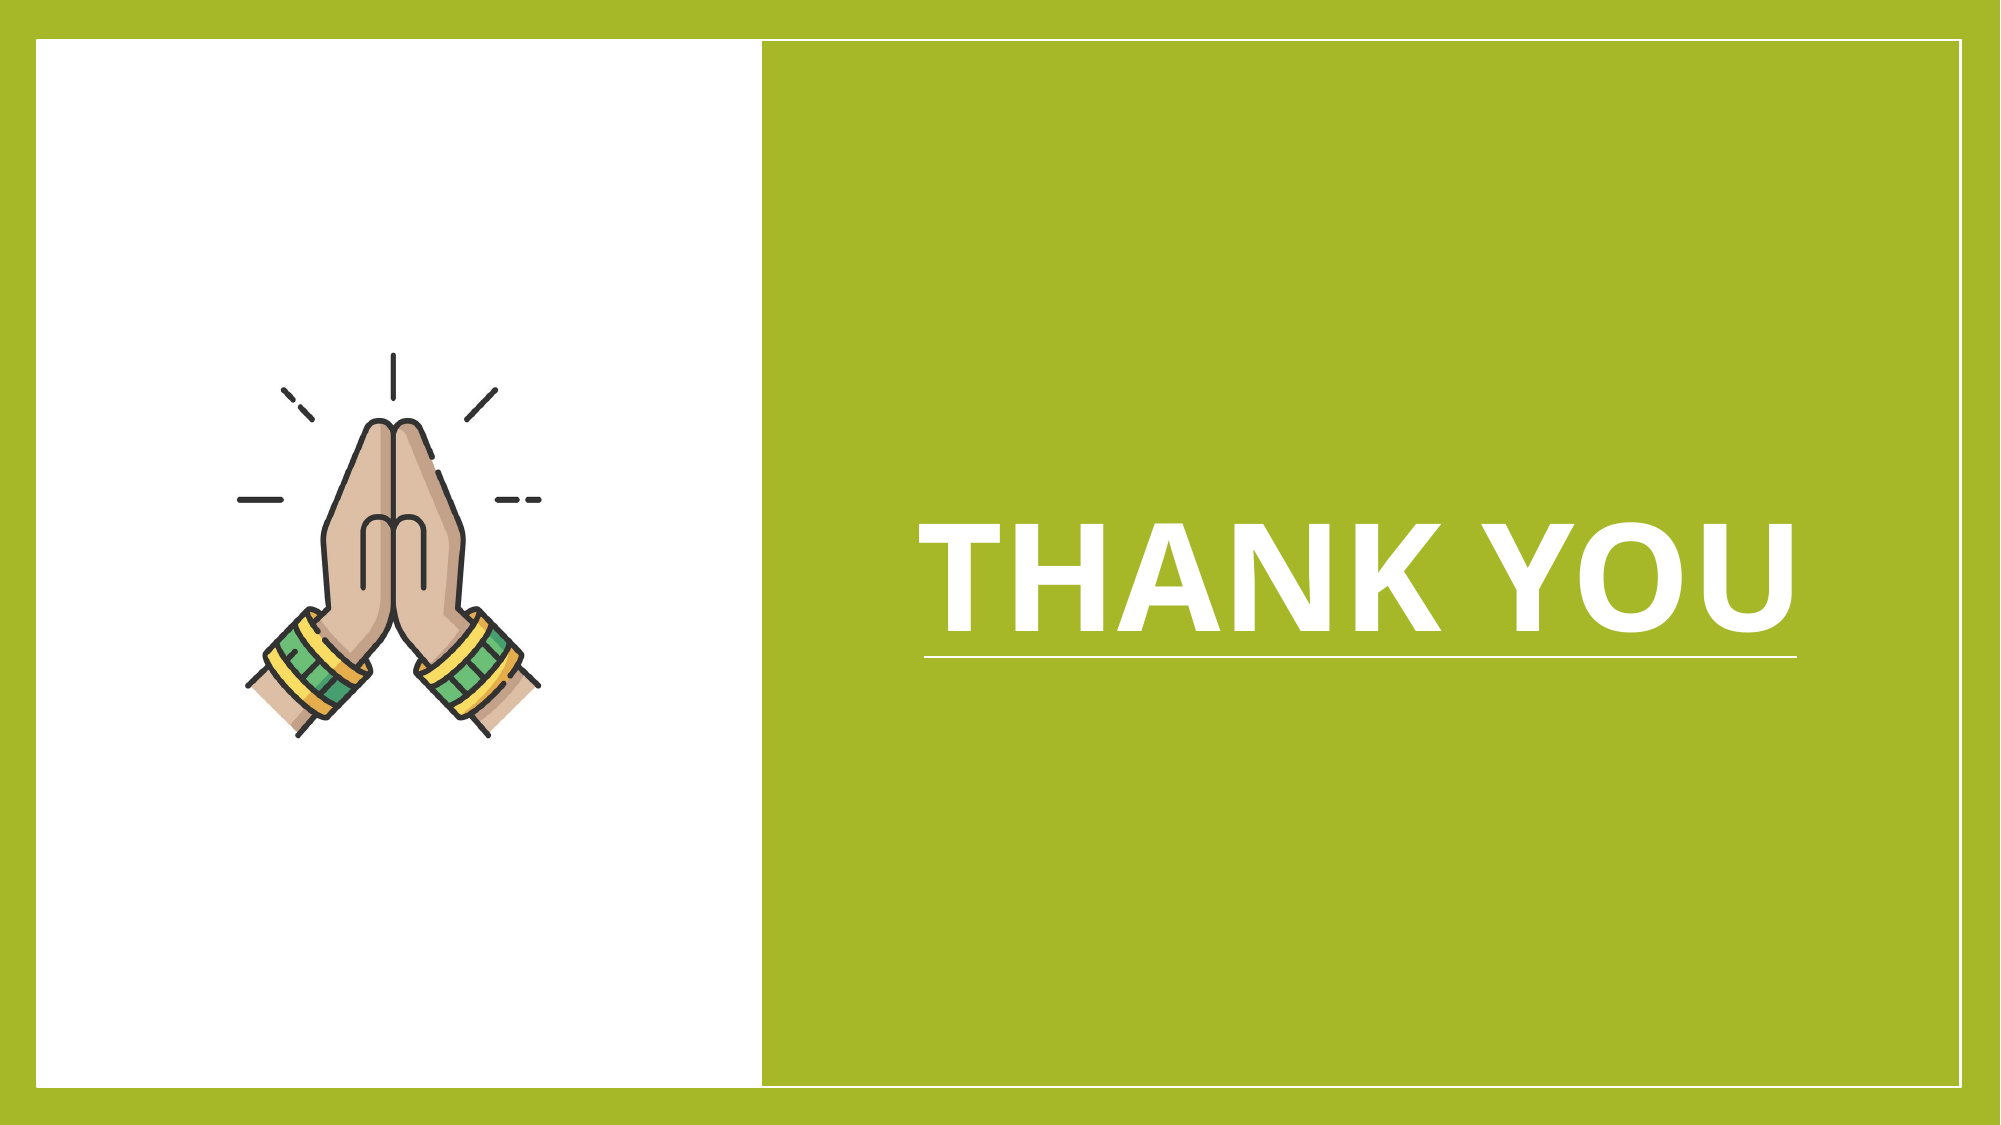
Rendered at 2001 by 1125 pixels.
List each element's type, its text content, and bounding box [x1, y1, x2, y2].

picture [119, 268, 658, 819]
title Thank You [866, 146, 1855, 670]
text_box [36, 39, 1962, 1088]
